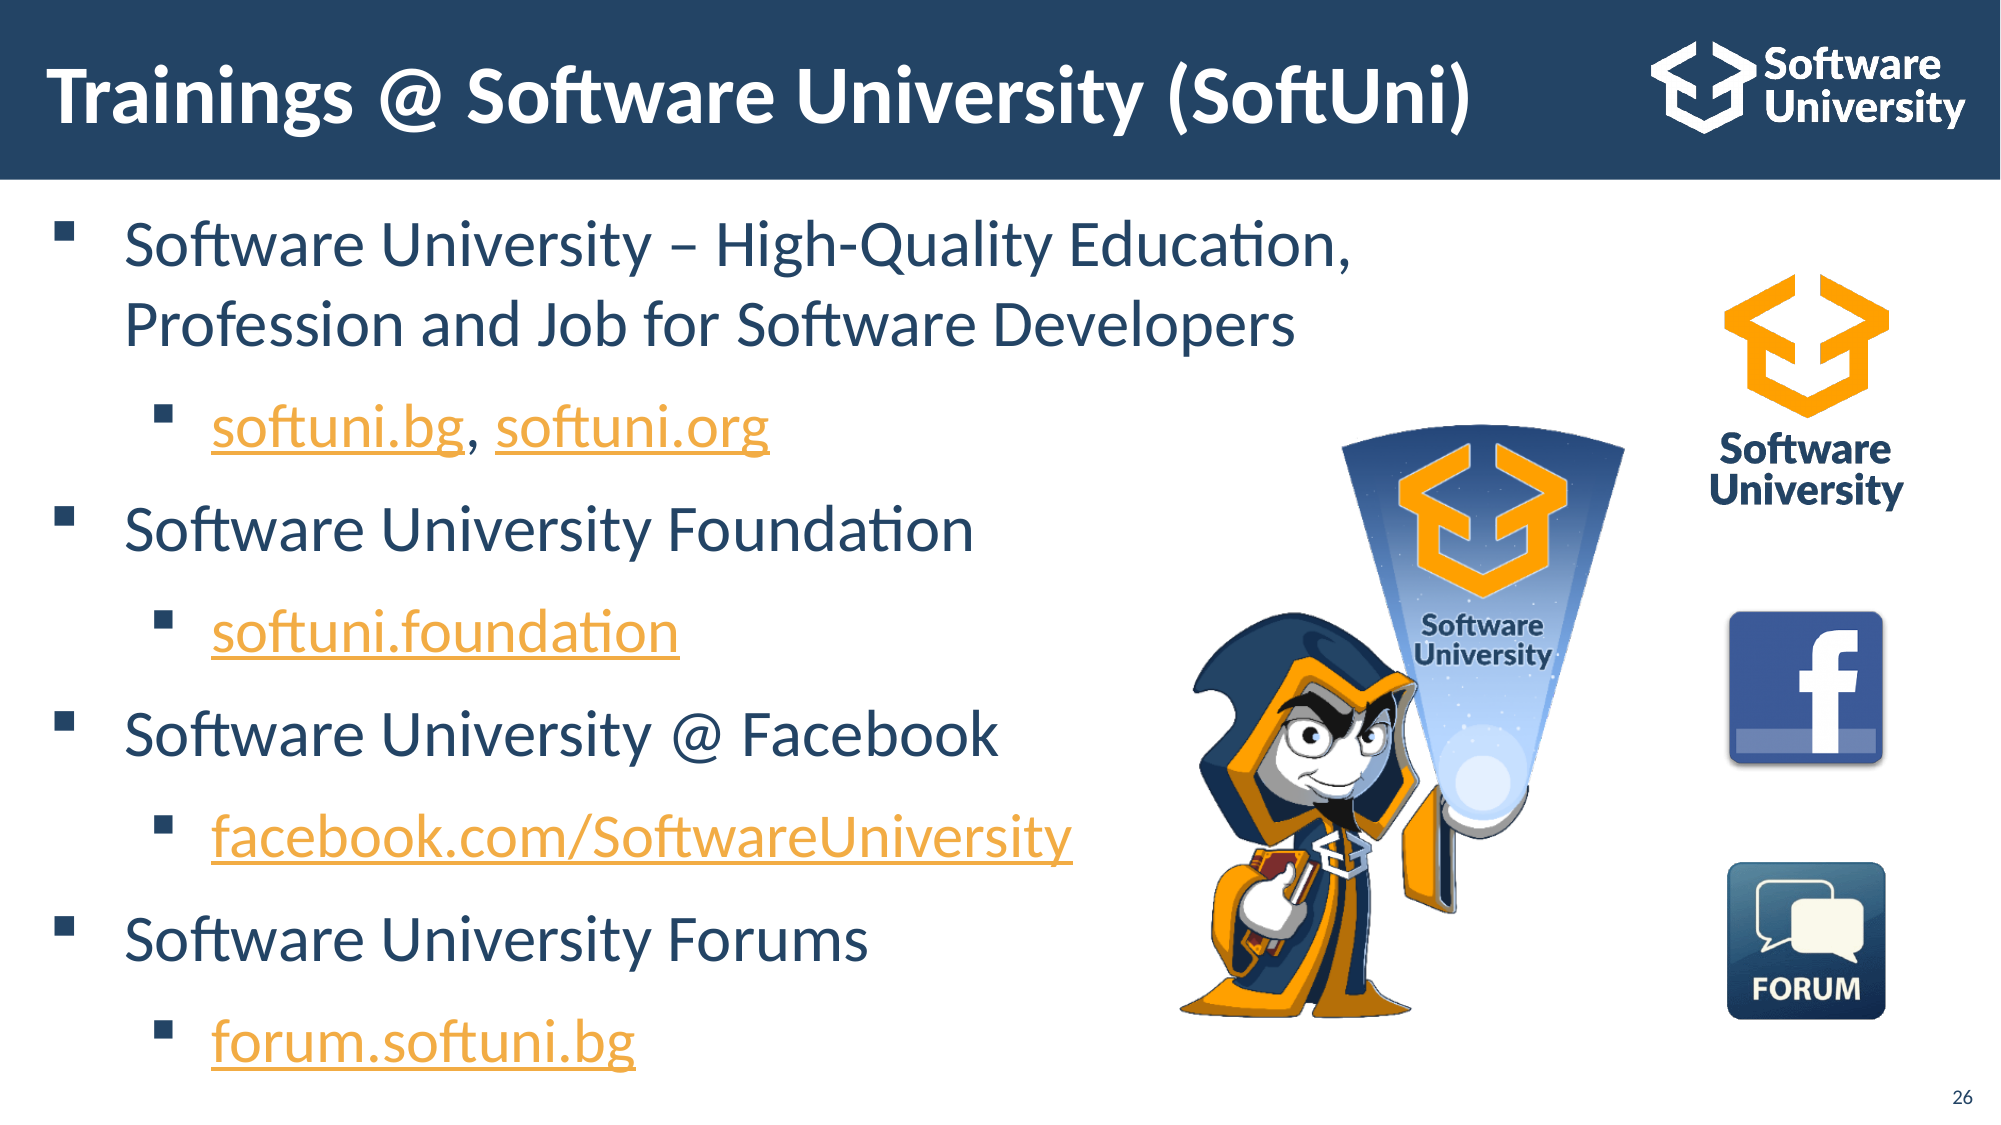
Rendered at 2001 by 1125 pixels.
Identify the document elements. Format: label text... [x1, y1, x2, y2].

picture [1651, 41, 1966, 134]
picture [1708, 274, 1904, 517]
slide_number 26 [1927, 1067, 1989, 1117]
picture [1726, 861, 1886, 1020]
picture [1458, 423, 1627, 1020]
picture [1723, 605, 1889, 773]
list Software University – High-Quality Education, Profession and Job for Software Developers softuni.bg, softuni.org Software University Foundation softuni.foundation Software University @ Facebook facebook.com/SoftwareUniversity Software University Forums forum.softuni.bg [31, 193, 1458, 1094]
title Trainings @ Software University (SoftUni) [28, 17, 1627, 163]
